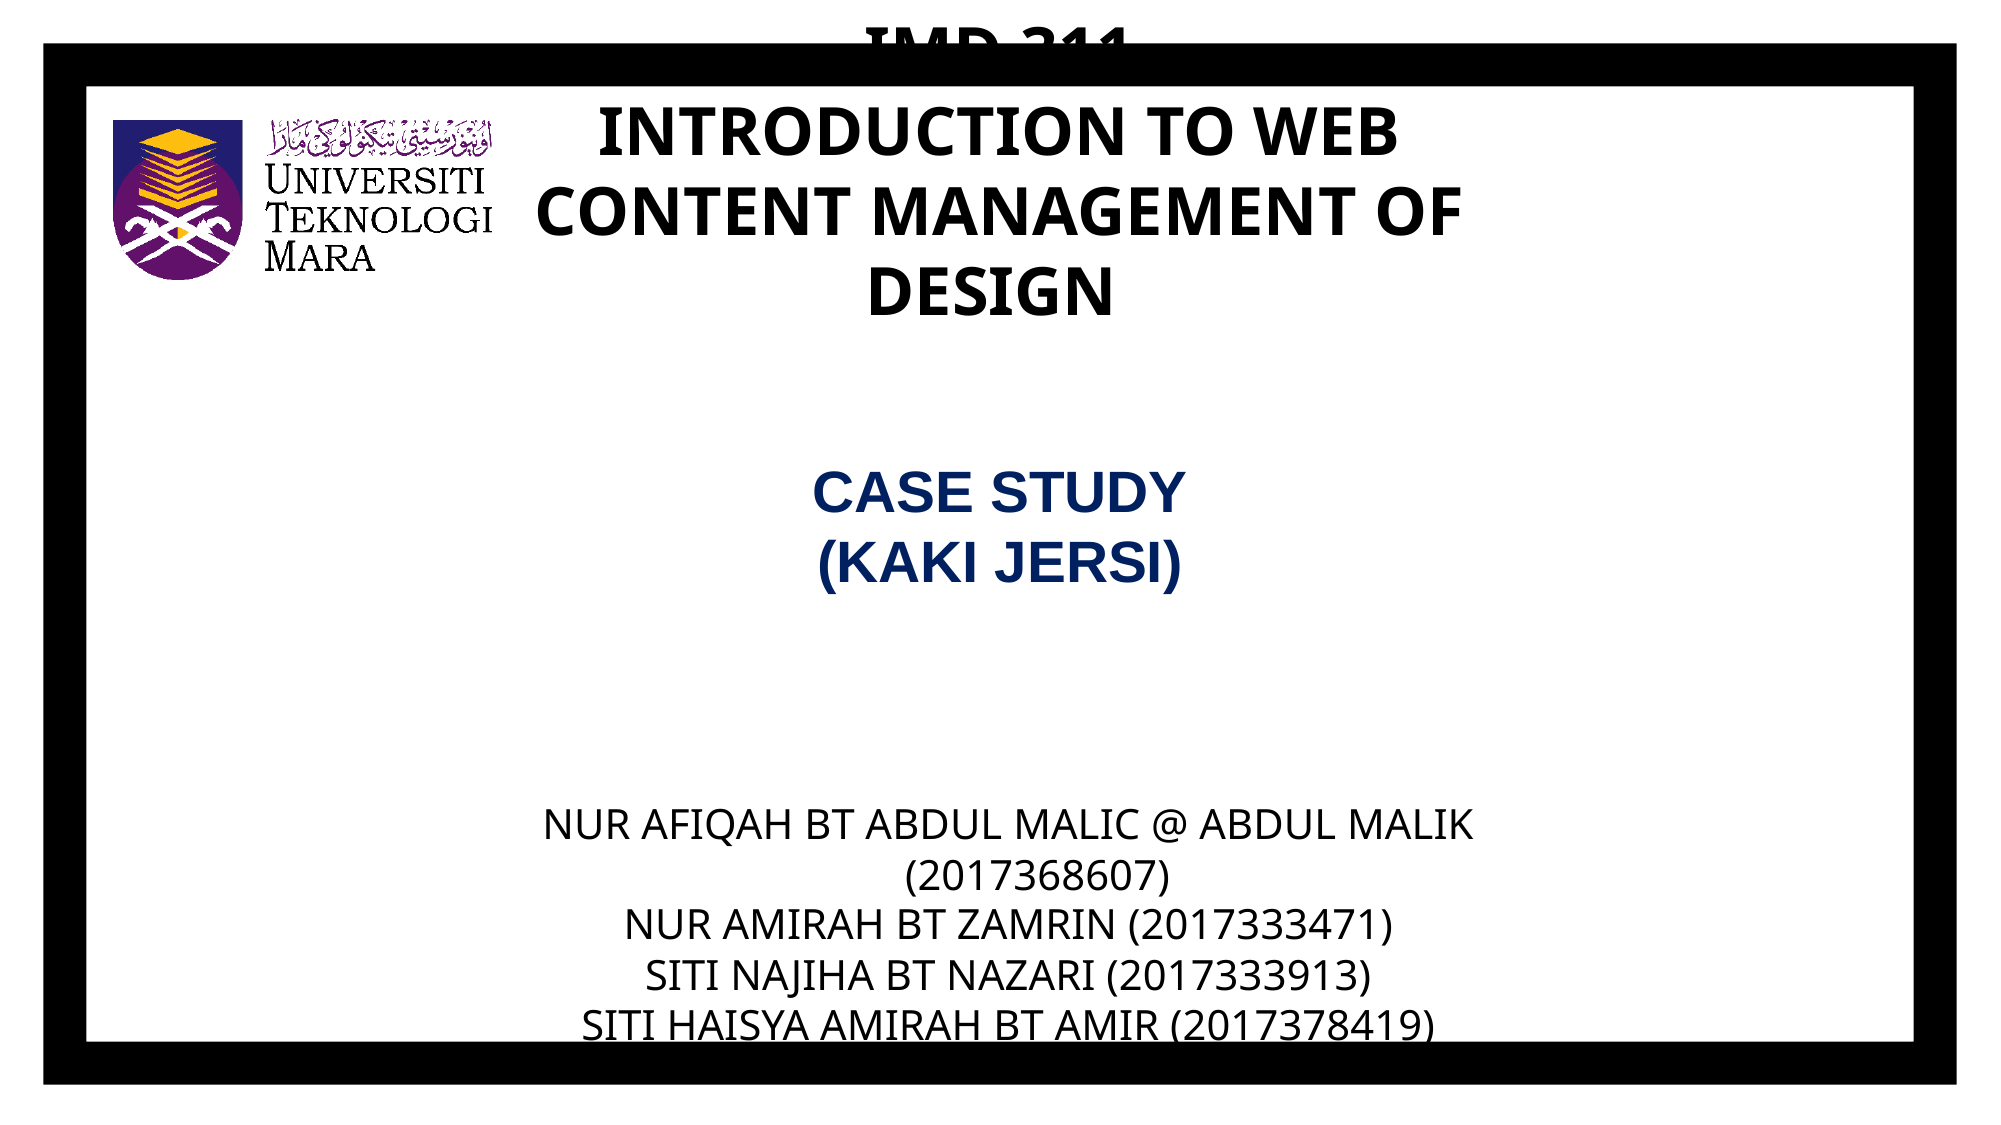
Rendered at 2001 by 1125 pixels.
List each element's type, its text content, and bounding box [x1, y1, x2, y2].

picture [112, 119, 492, 280]
text_box CASE STUDY (KAKI JERSI) [691, 446, 1309, 602]
subtitle NUR AFIQAH BT ABDUL MALIC @ ABDUL MALIK (2017368607) NUR AMIRAH BT ZAMRIN (2017333471) SITI NAJIHA BT NAZARI (2017333913) SITI HAISYA AMIRAH BT AMIR (2017378419) [378, 783, 1622, 955]
title IMD 311 INTRODUCTION TO WEB CONTENT MANAGEMENT OF DESIGN [458, 170, 1542, 424]
